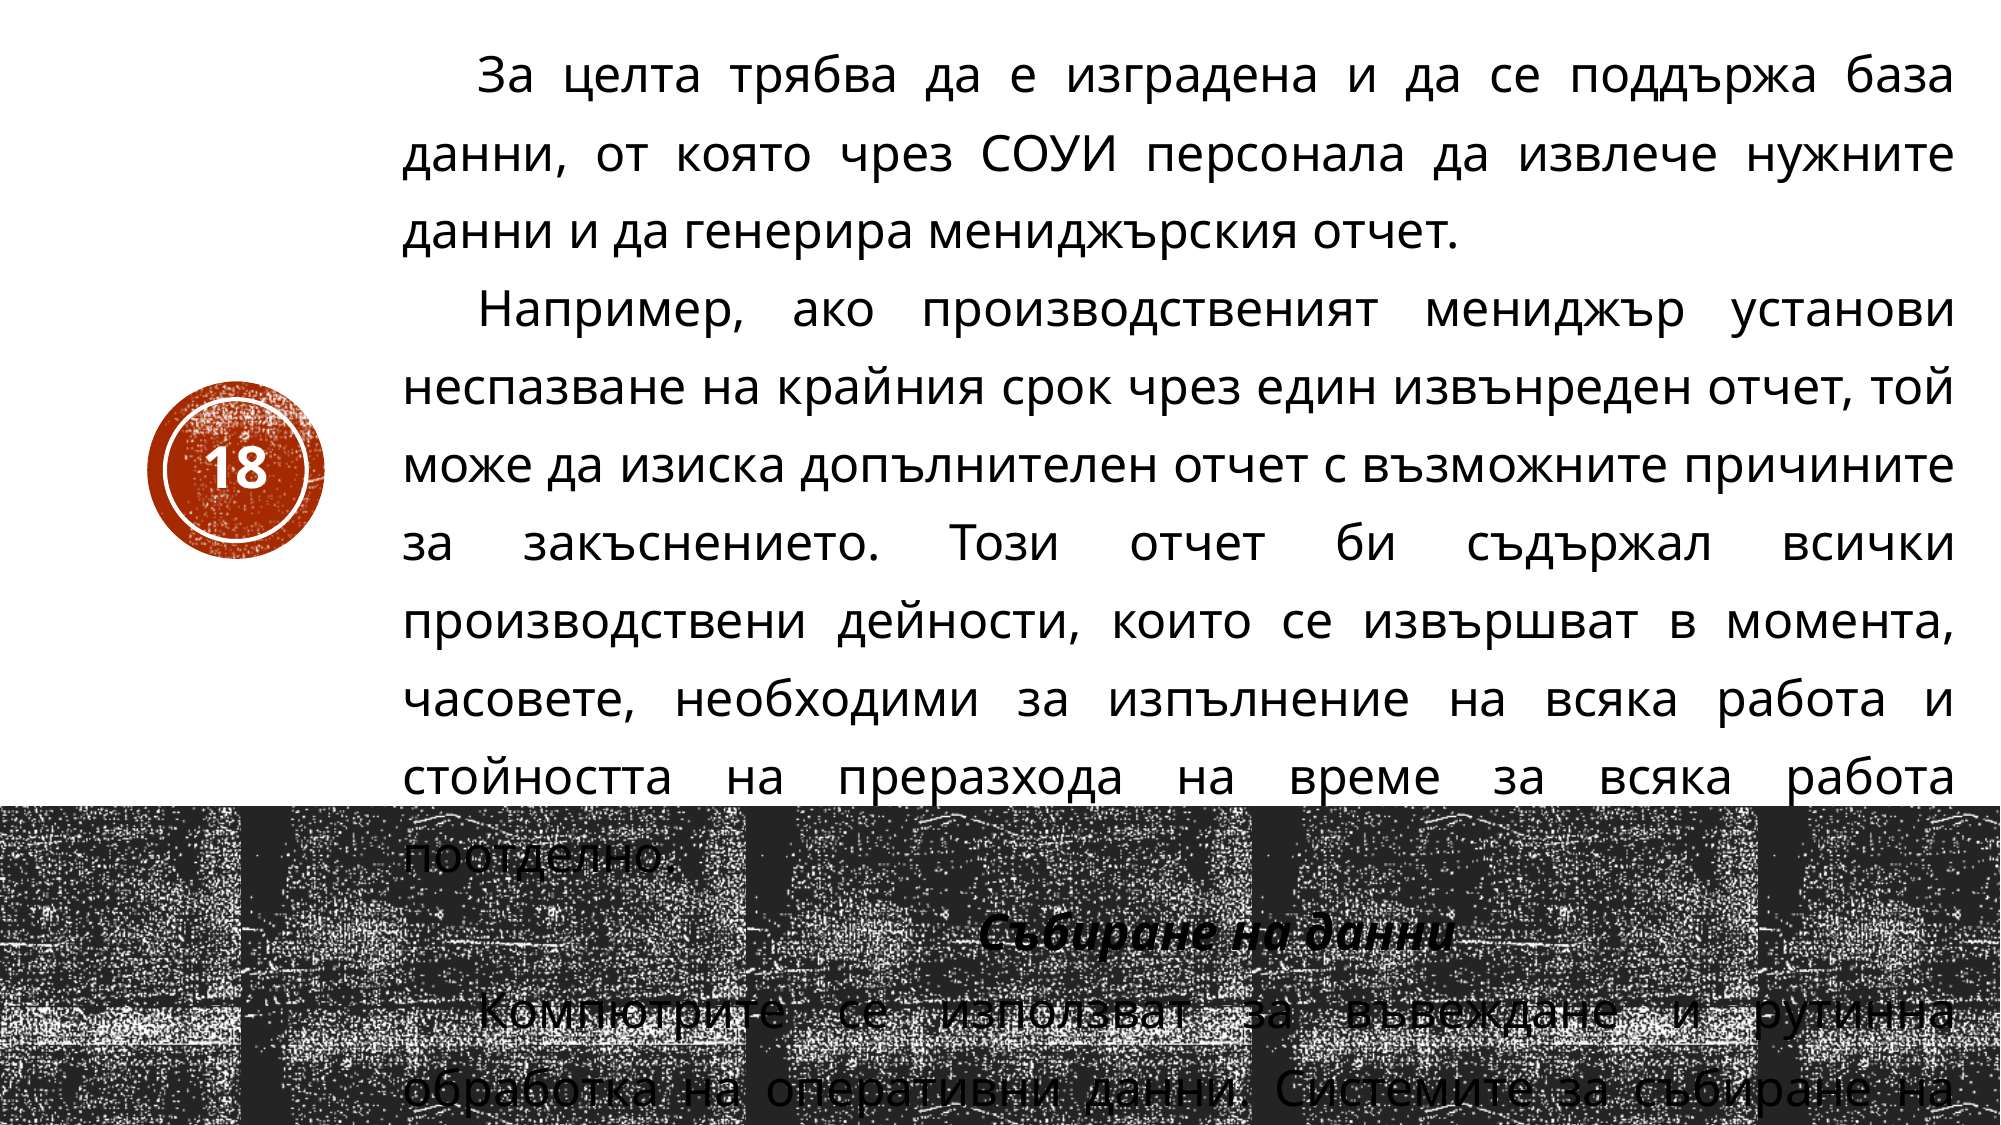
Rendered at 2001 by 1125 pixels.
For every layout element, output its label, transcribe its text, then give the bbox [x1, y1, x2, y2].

text_box За целта трябва да е изградена и да се поддържа база данни, от която чрез СОУИ персонала да извлече нужните данни и да генерира мениджърския отчет. Например, ако производственият мениджър установи неспазване на крайния срок чрез един извънреден отчет, той може да изиска допълнителен отчет с възможните причините за закъснението. Този отчет би съдържал всички производствени дейности, които се извършват в момента, часовете, необходими за изпълнение на всяка работа и стойността на преразхода на време за всяка работа поотделно. Събиране на данни Компютрите се използват за въвеждане и рутинна обработка на оперативни данни. Системите за събиране на данни са предназначени за оперативния мениджмънт и контрол. [387, 17, 1972, 1125]
slide_number 18 [138, 411, 334, 530]
